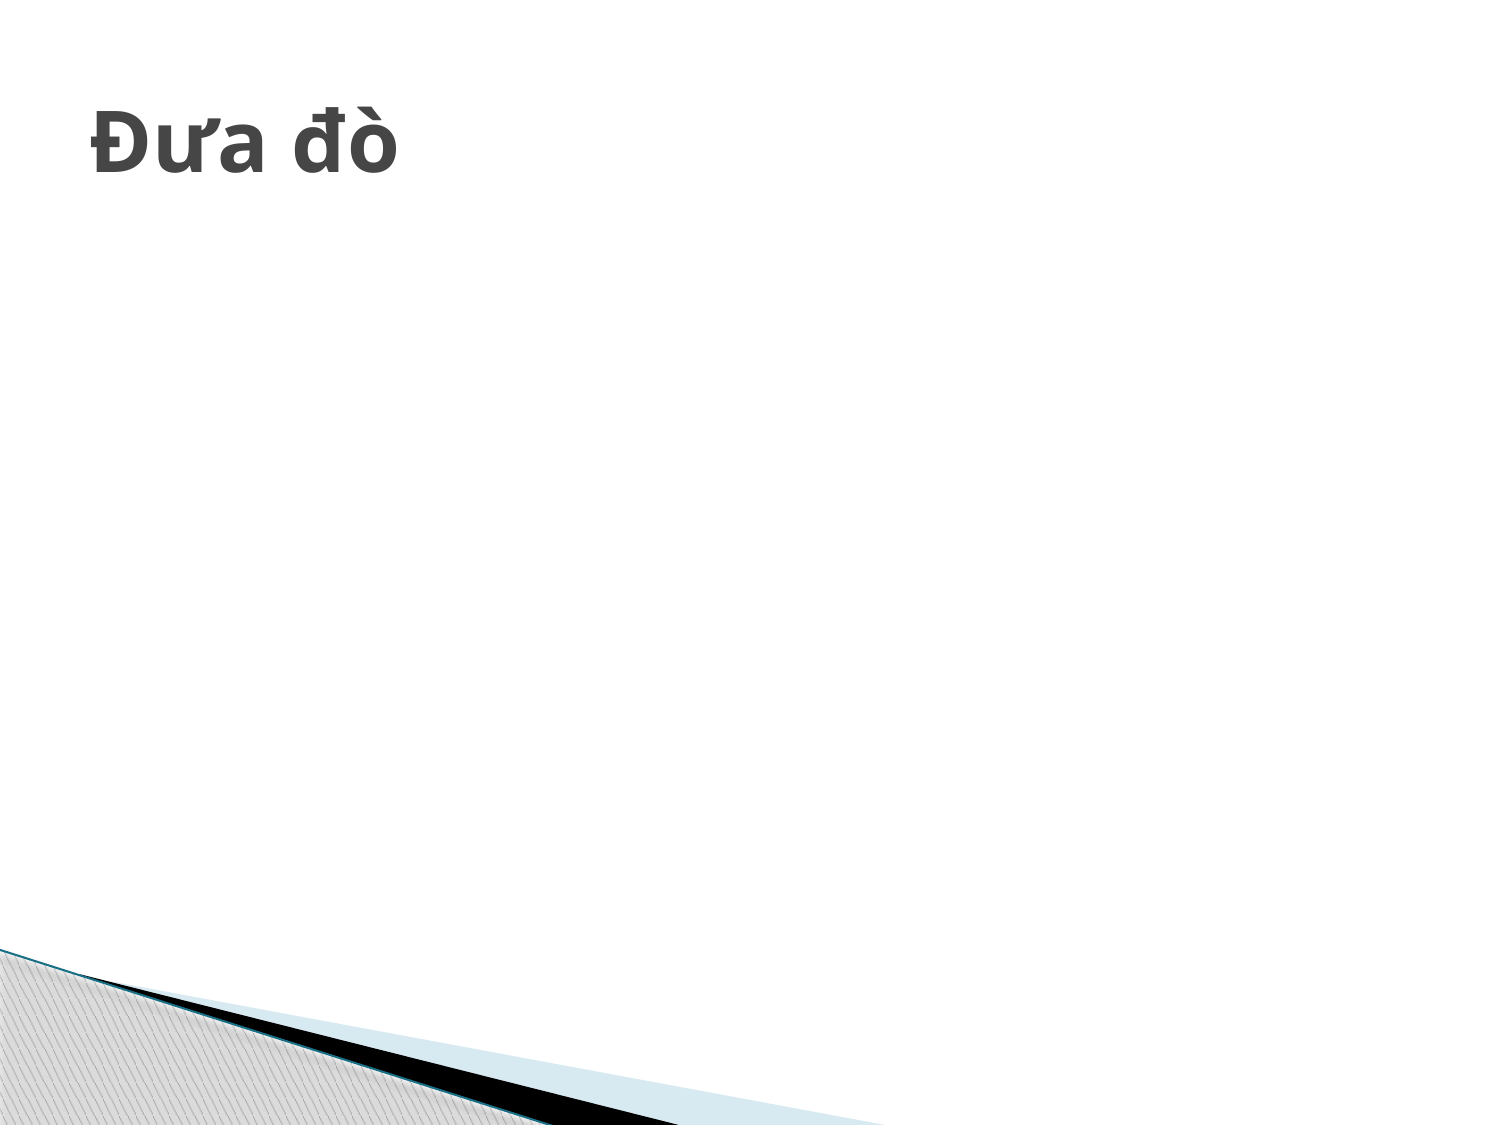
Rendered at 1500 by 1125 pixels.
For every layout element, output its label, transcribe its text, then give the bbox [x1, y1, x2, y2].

title Đưa đò [75, 45, 1425, 233]
